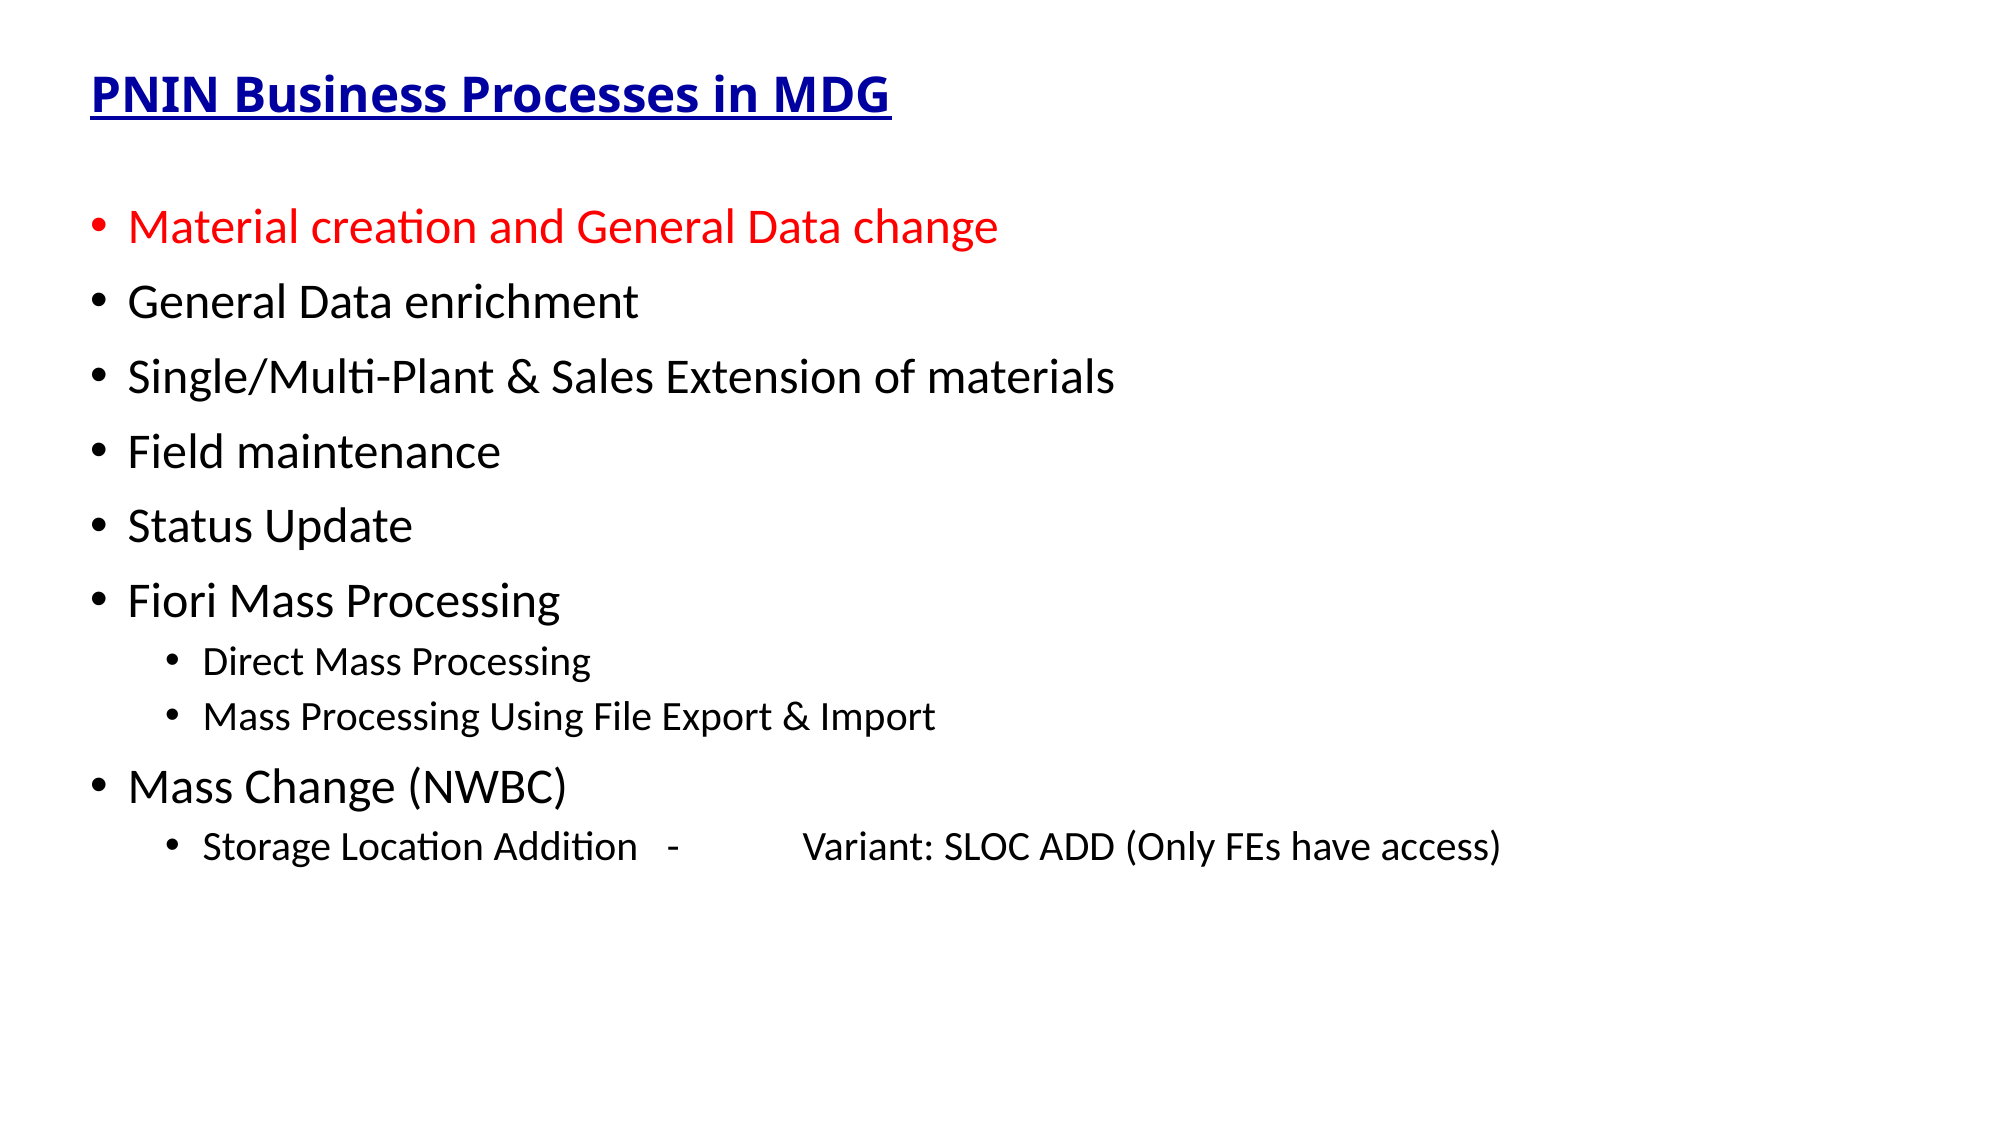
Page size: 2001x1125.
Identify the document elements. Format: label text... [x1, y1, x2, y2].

title PNIN Business Processes in MDG [75, 62, 1801, 192]
list Material creation and General Data change General Data enrichment Single/Multi-Plant & Sales Extension of materials Field maintenance Status Update Fiori Mass Processing Direct Mass Processing Mass Processing Using File Export & Import Mass Change (NWBC) Storage Location Addition - Variant: SLOC ADD (Only FEs have access) [75, 192, 1801, 1012]
